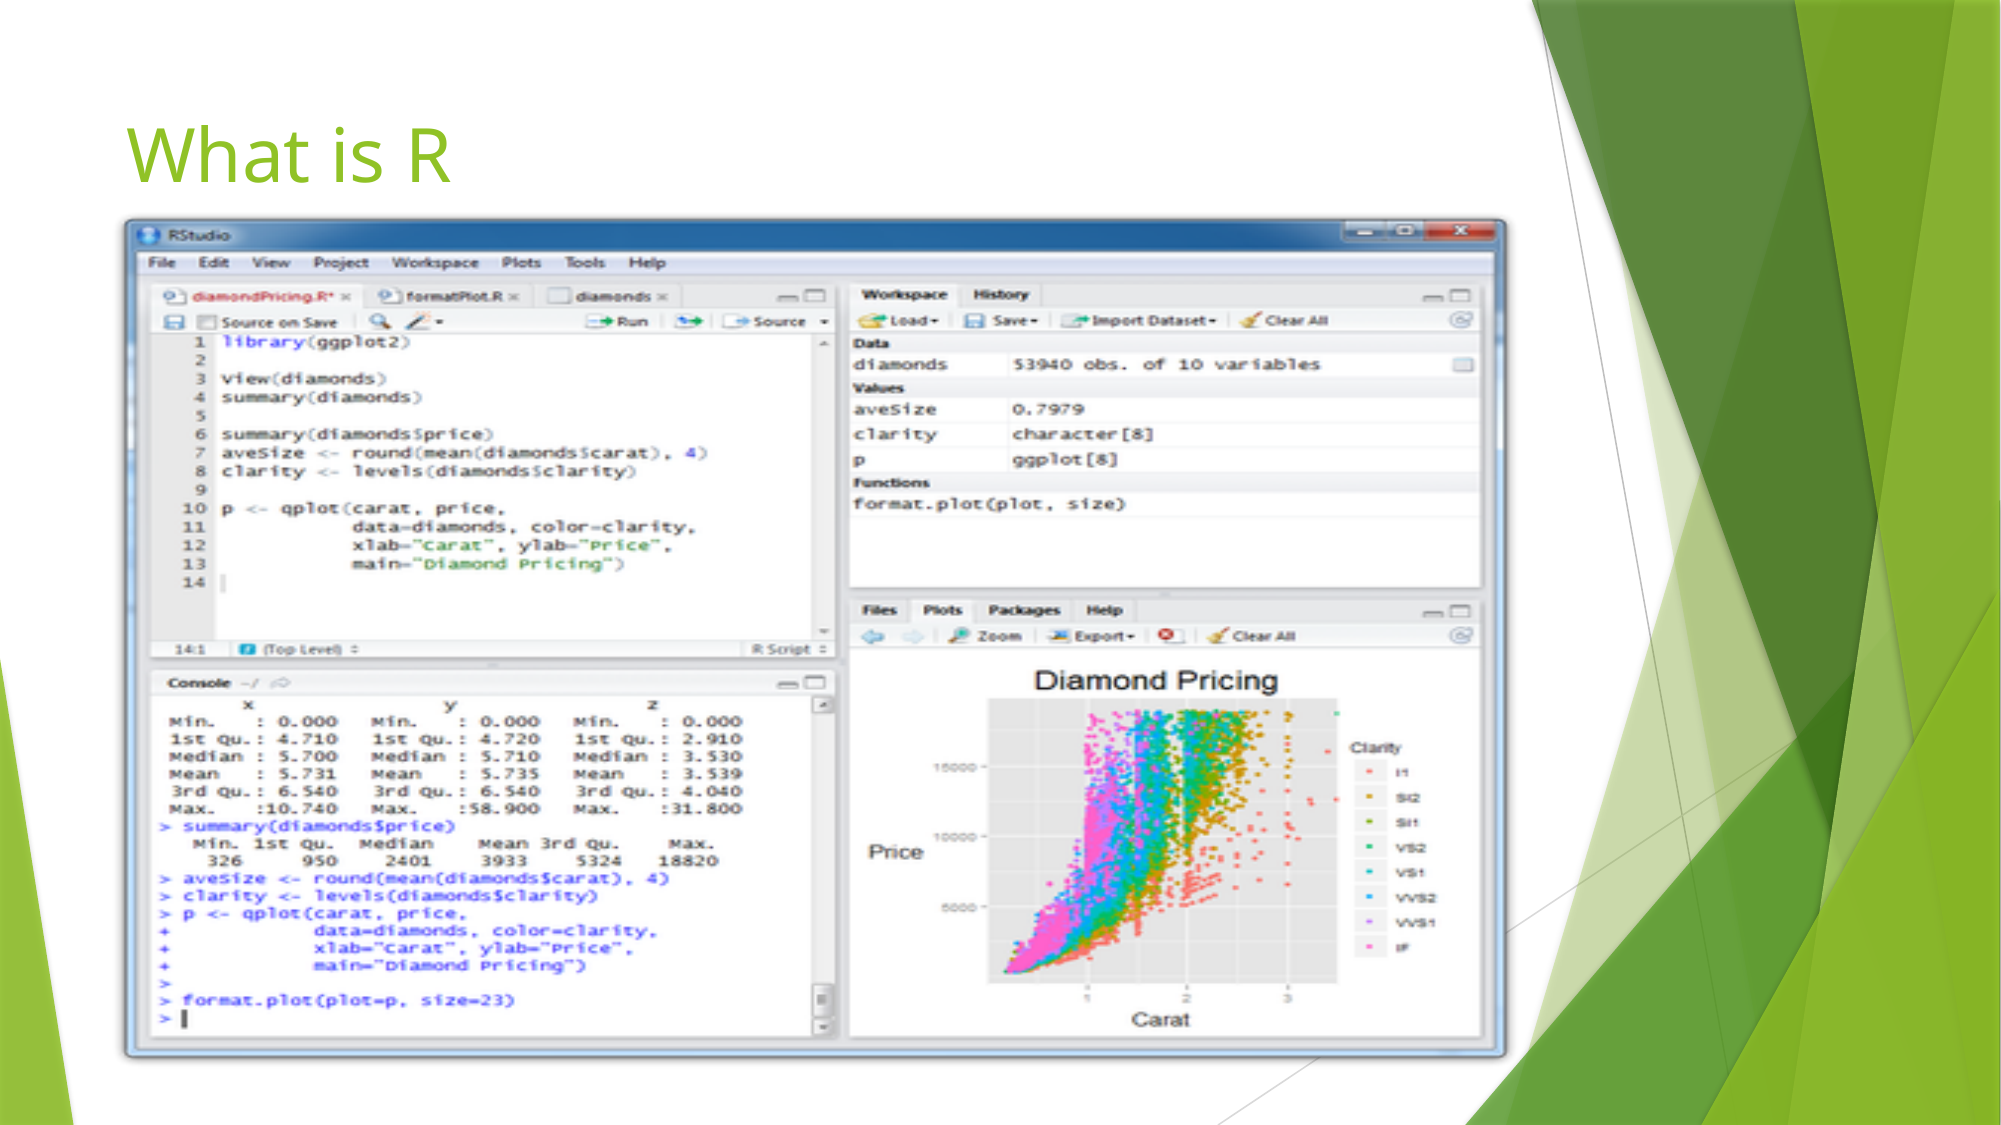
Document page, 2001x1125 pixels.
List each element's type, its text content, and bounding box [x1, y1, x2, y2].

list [110, 208, 1522, 1070]
title What is R [111, 99, 1522, 208]
